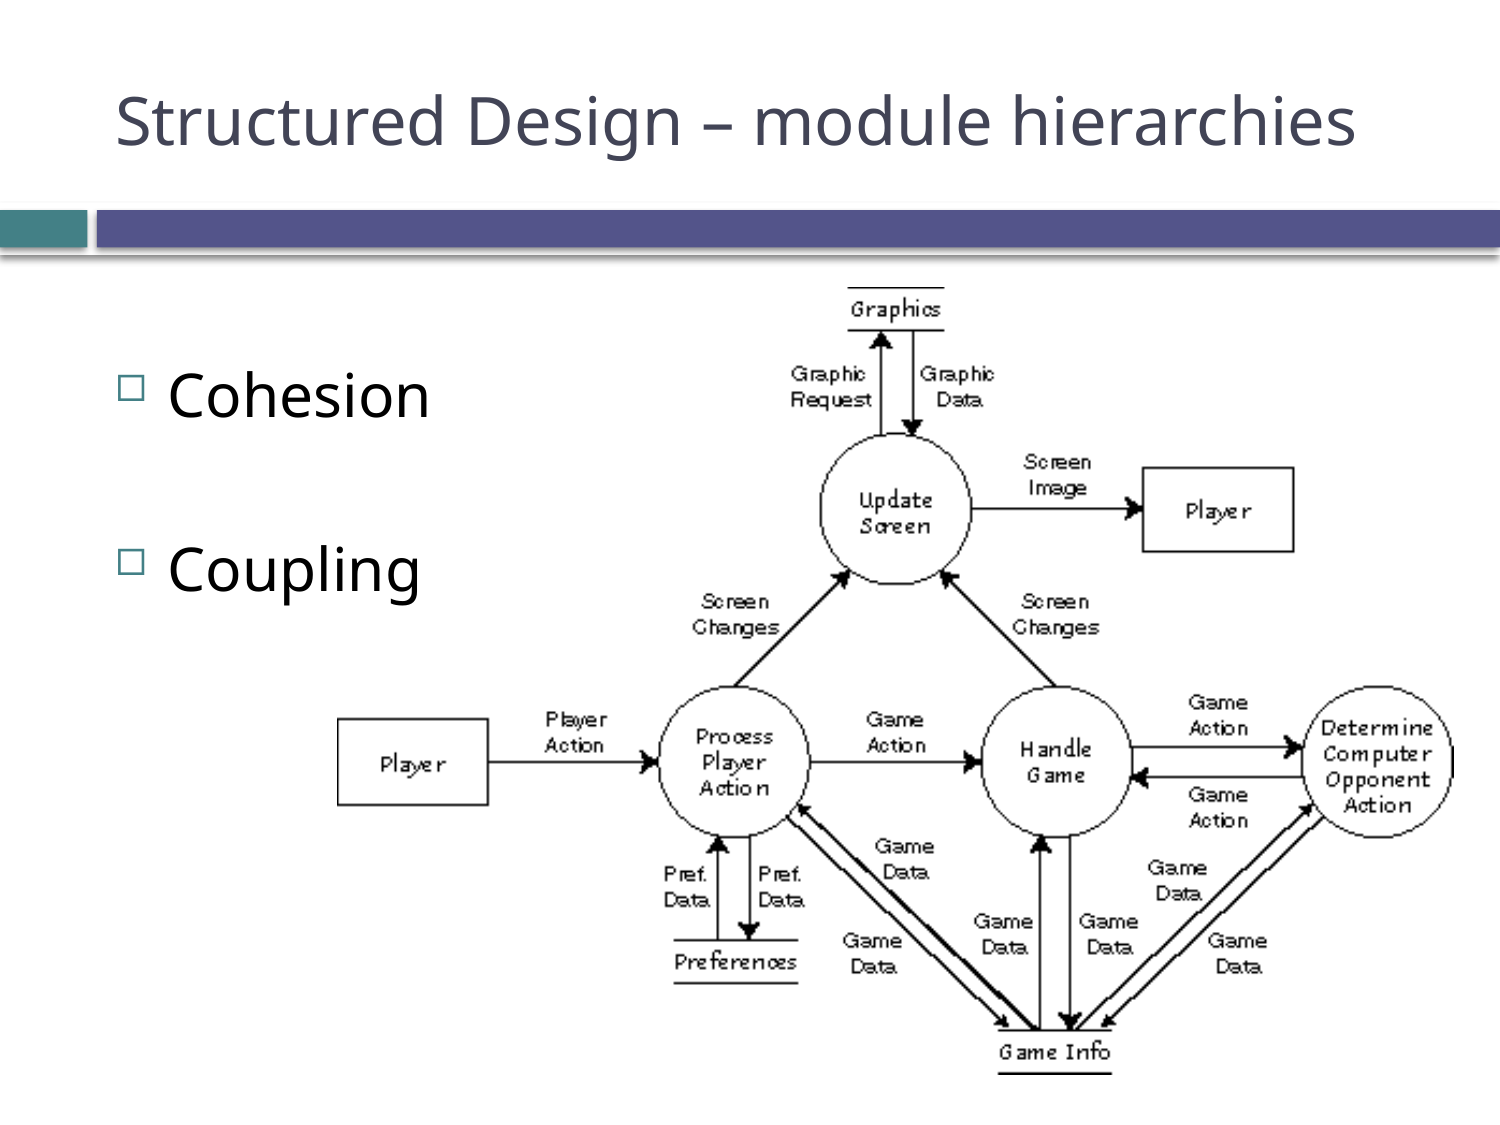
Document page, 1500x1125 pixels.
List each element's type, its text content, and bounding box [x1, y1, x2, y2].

title Structured Design – module hierarchies [100, 37, 1438, 200]
list Cohesion Coupling [100, 262, 1438, 1000]
picture [337, 287, 1454, 1076]
